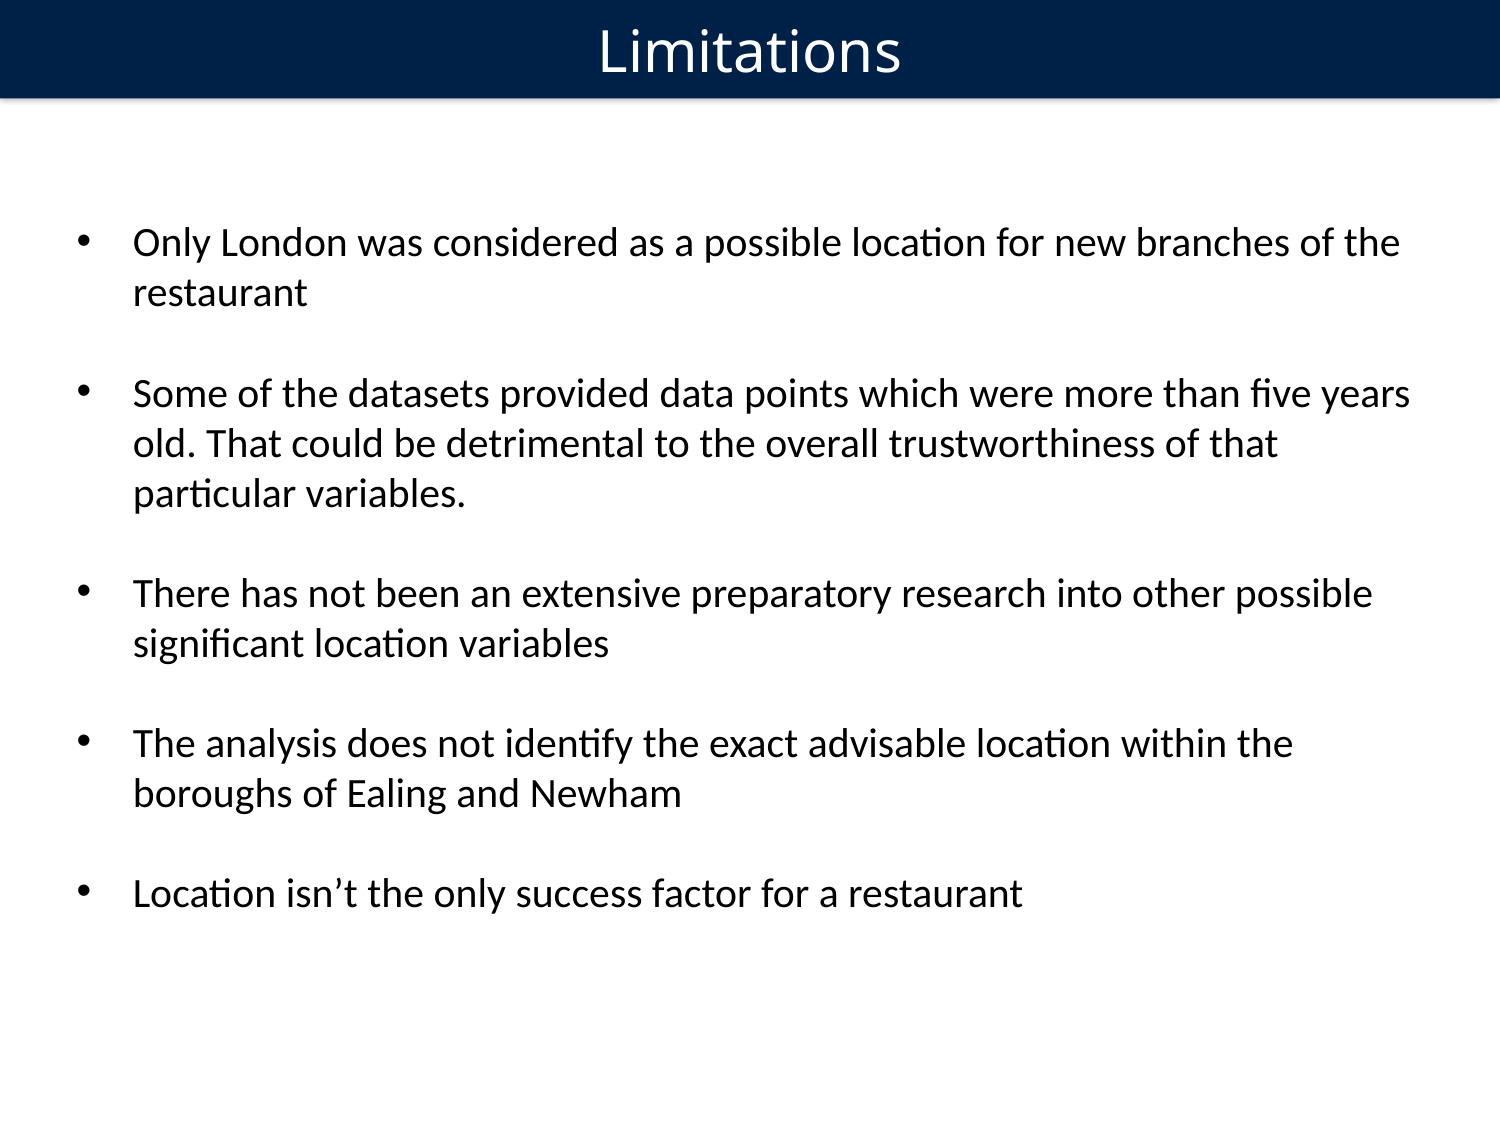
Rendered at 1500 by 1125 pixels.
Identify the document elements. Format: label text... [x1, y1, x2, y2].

text_box Only London was considered as a possible location for new branches of the restaurant Some of the datasets provided data points which were more than five years old. That could be detrimental to the overall trustworthiness of that particular variables. There has not been an extensive preparatory research into other possible significant location variables The analysis does not identify the exact advisable location within the boroughs of Ealing and Newham Location isn’t the only success factor for a restaurant [61, 107, 1430, 923]
text_box Limitations [0, 0, 1500, 99]
